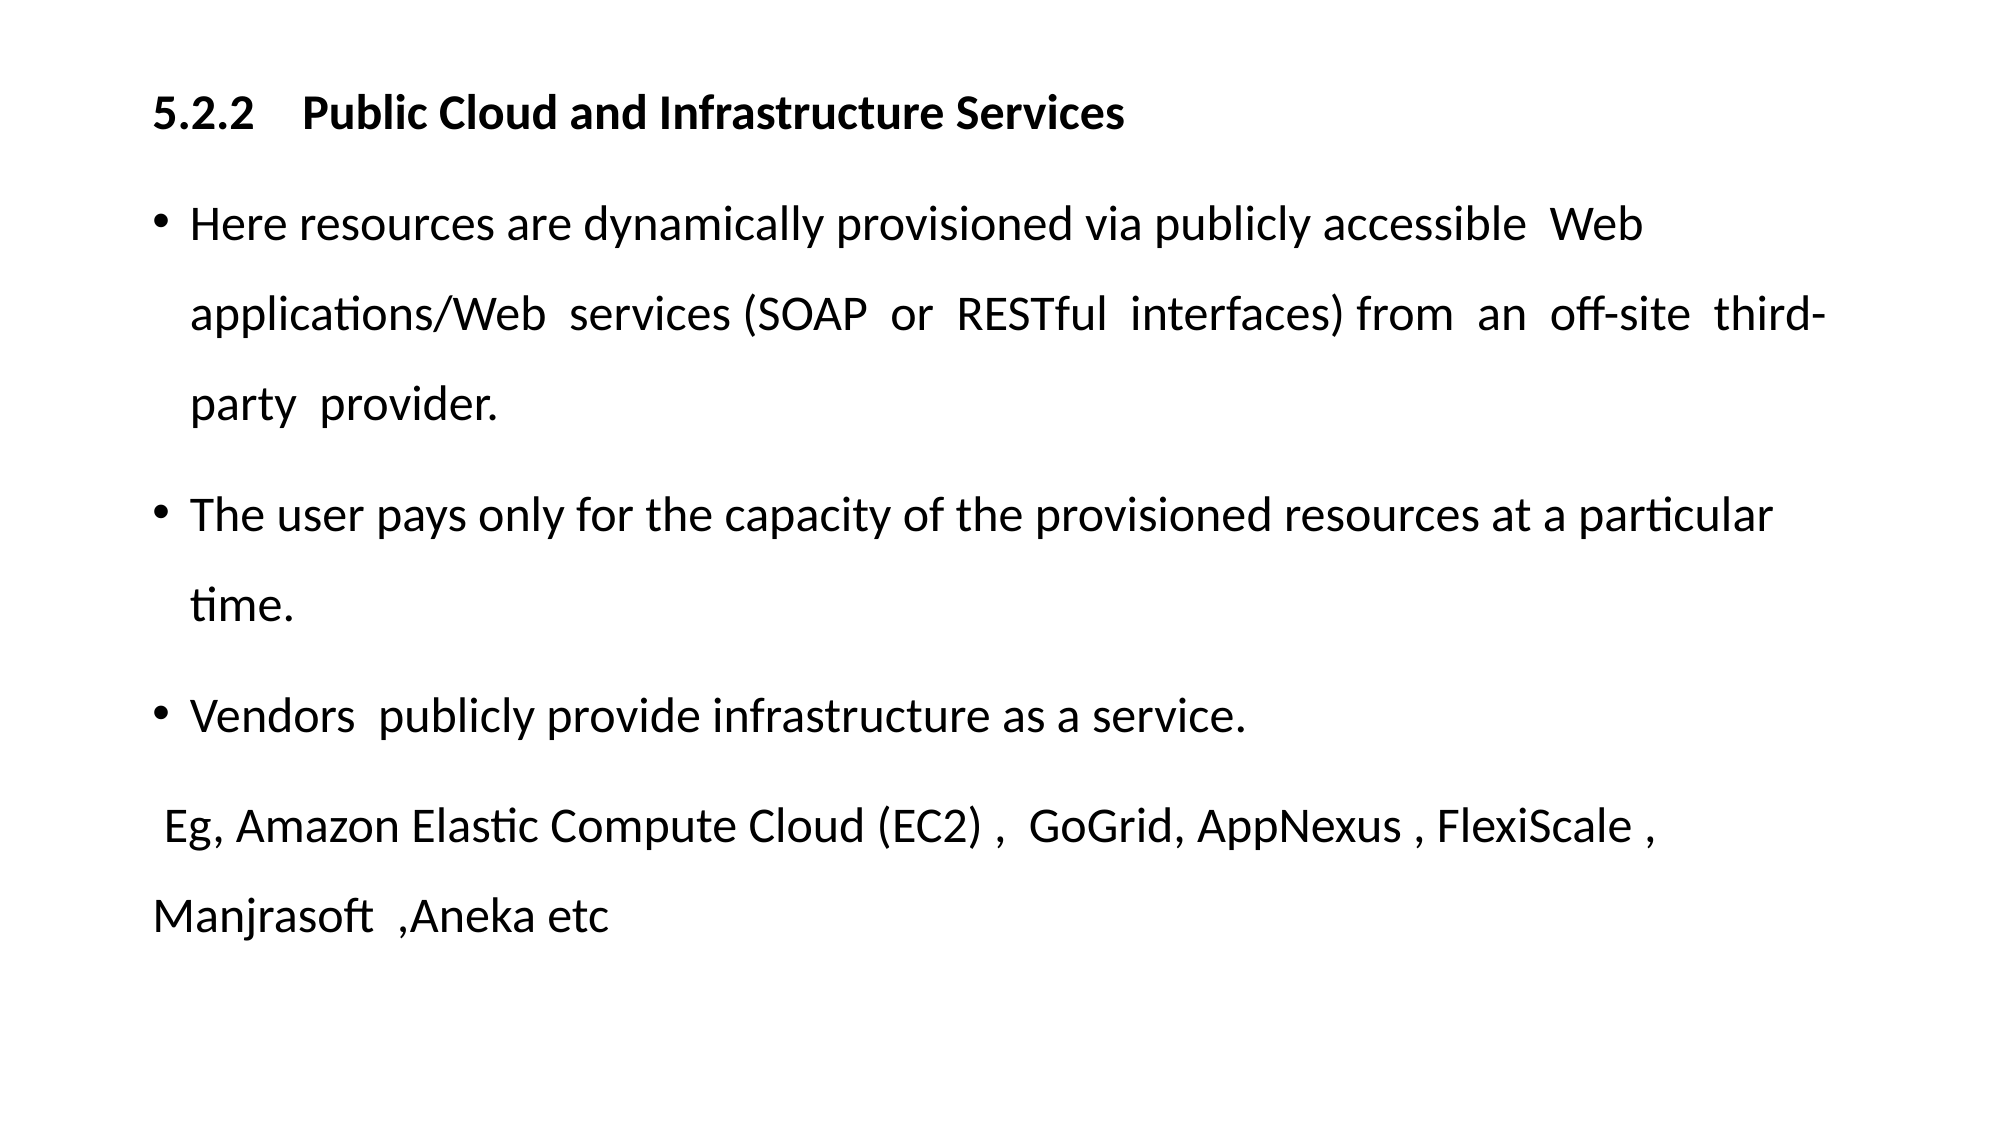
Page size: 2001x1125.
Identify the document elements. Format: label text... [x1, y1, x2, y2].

list 5.2.2 Public Cloud and Infrastructure Services Here resources are dynamically provisioned via publicly accessible Web applications/Web services (SOAP or RESTful interfaces) from an off-site third-party provider. The user pays only for the capacity of the provisioned resources at a particular time. Vendors publicly provide infrastructure as a service. Eg, Amazon Elastic Compute Cloud (EC2) , GoGrid, AppNexus , FlexiScale , Manjrasoft ,Aneka etc [137, 41, 1863, 1014]
